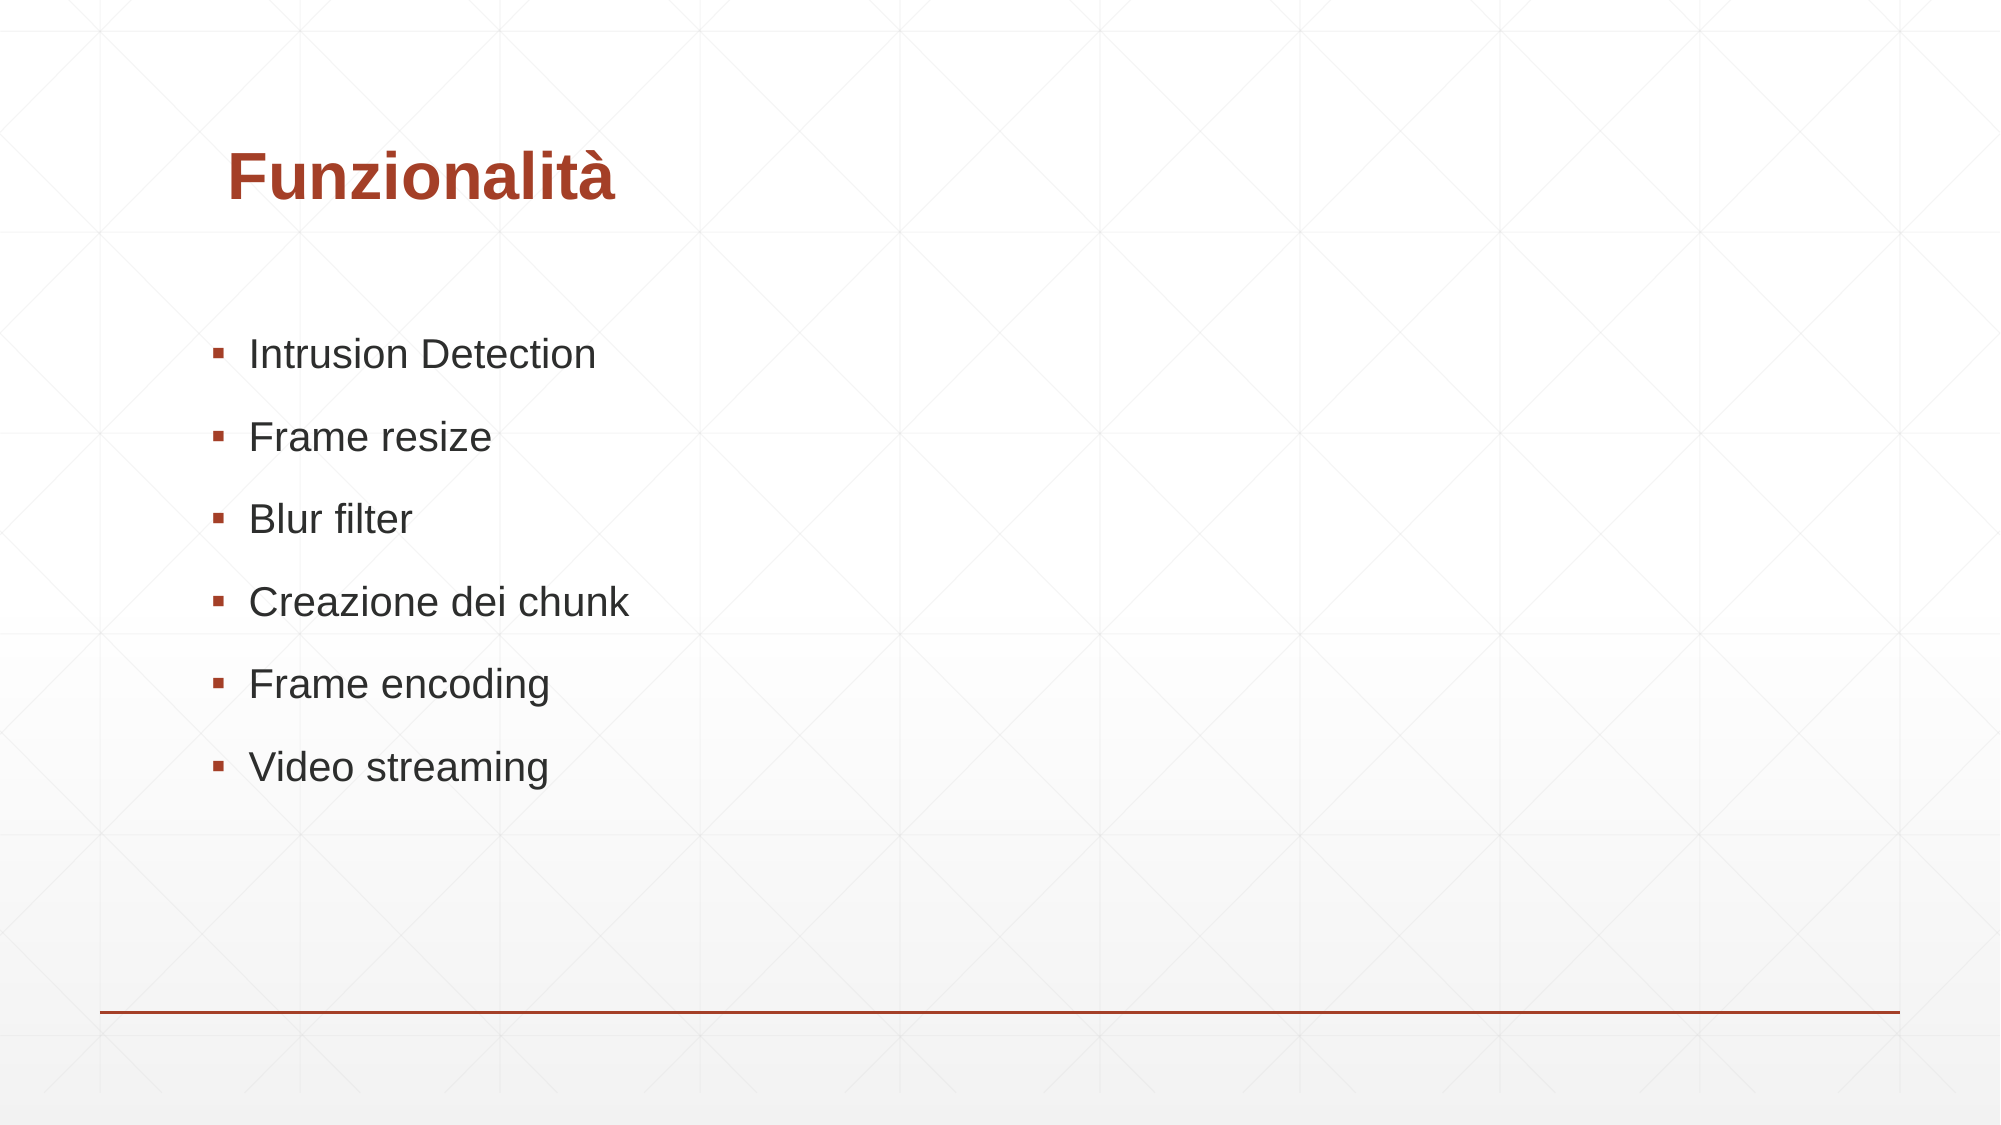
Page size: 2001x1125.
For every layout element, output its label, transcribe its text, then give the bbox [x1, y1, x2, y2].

list Intrusion Detection Frame resize Blur filter Creazione dei chunk Frame encoding Video streaming [196, 324, 1788, 950]
title Funzionalità [212, 128, 1788, 222]
